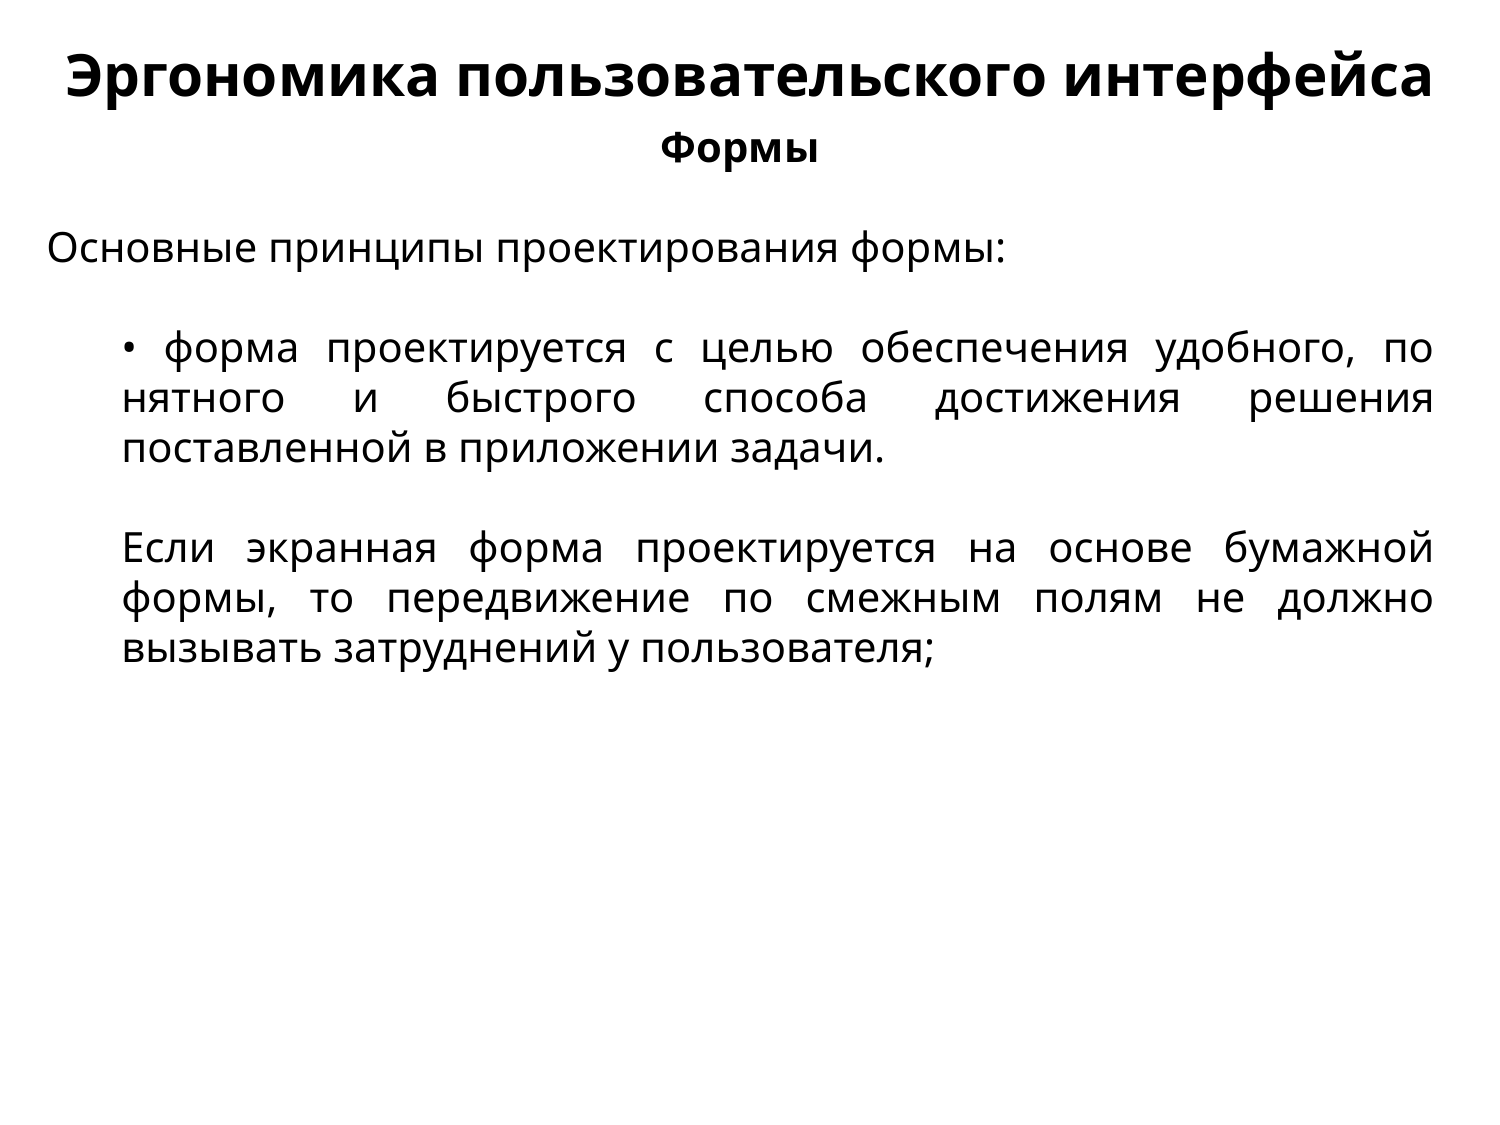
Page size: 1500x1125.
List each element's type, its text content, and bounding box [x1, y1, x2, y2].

text_box Эргономика пользовательского интерфейса [17, 30, 1483, 116]
text_box Формы Основные принципы проектирования формы: • форма проектируется с целью обеспечения удобного, по­нятного и быстрого способа достижения решения поставленной в приложении задачи. Если экранная форма проектируется на основе бумажной формы, то передвижение по смежным полям не должно вызывать затруднений у пользователя; [31, 113, 1450, 679]
